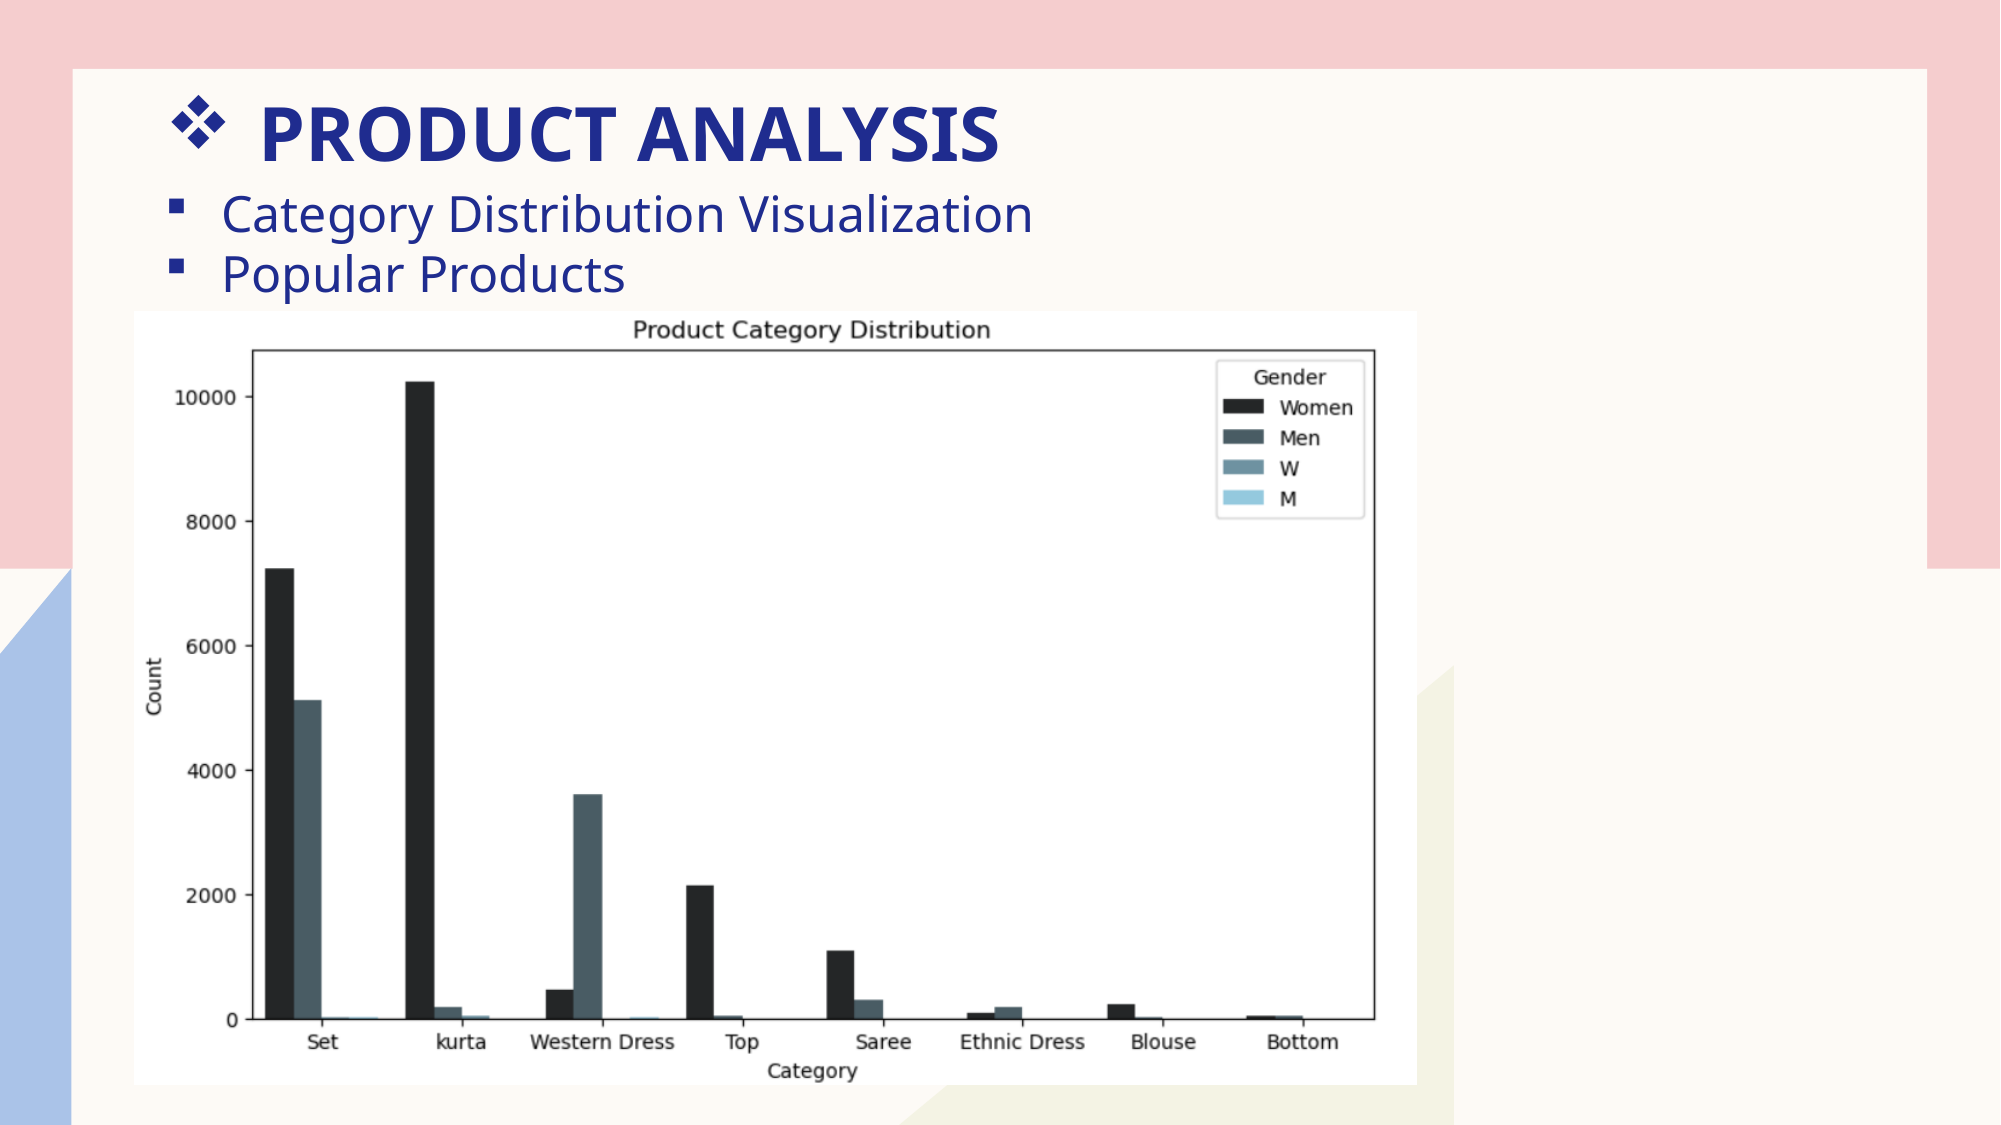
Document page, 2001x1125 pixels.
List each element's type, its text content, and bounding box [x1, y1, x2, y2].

list Category Distribution Visualization Popular Products [150, 182, 1074, 311]
title Product Analysis [150, 99, 1302, 267]
picture [134, 311, 1417, 1085]
